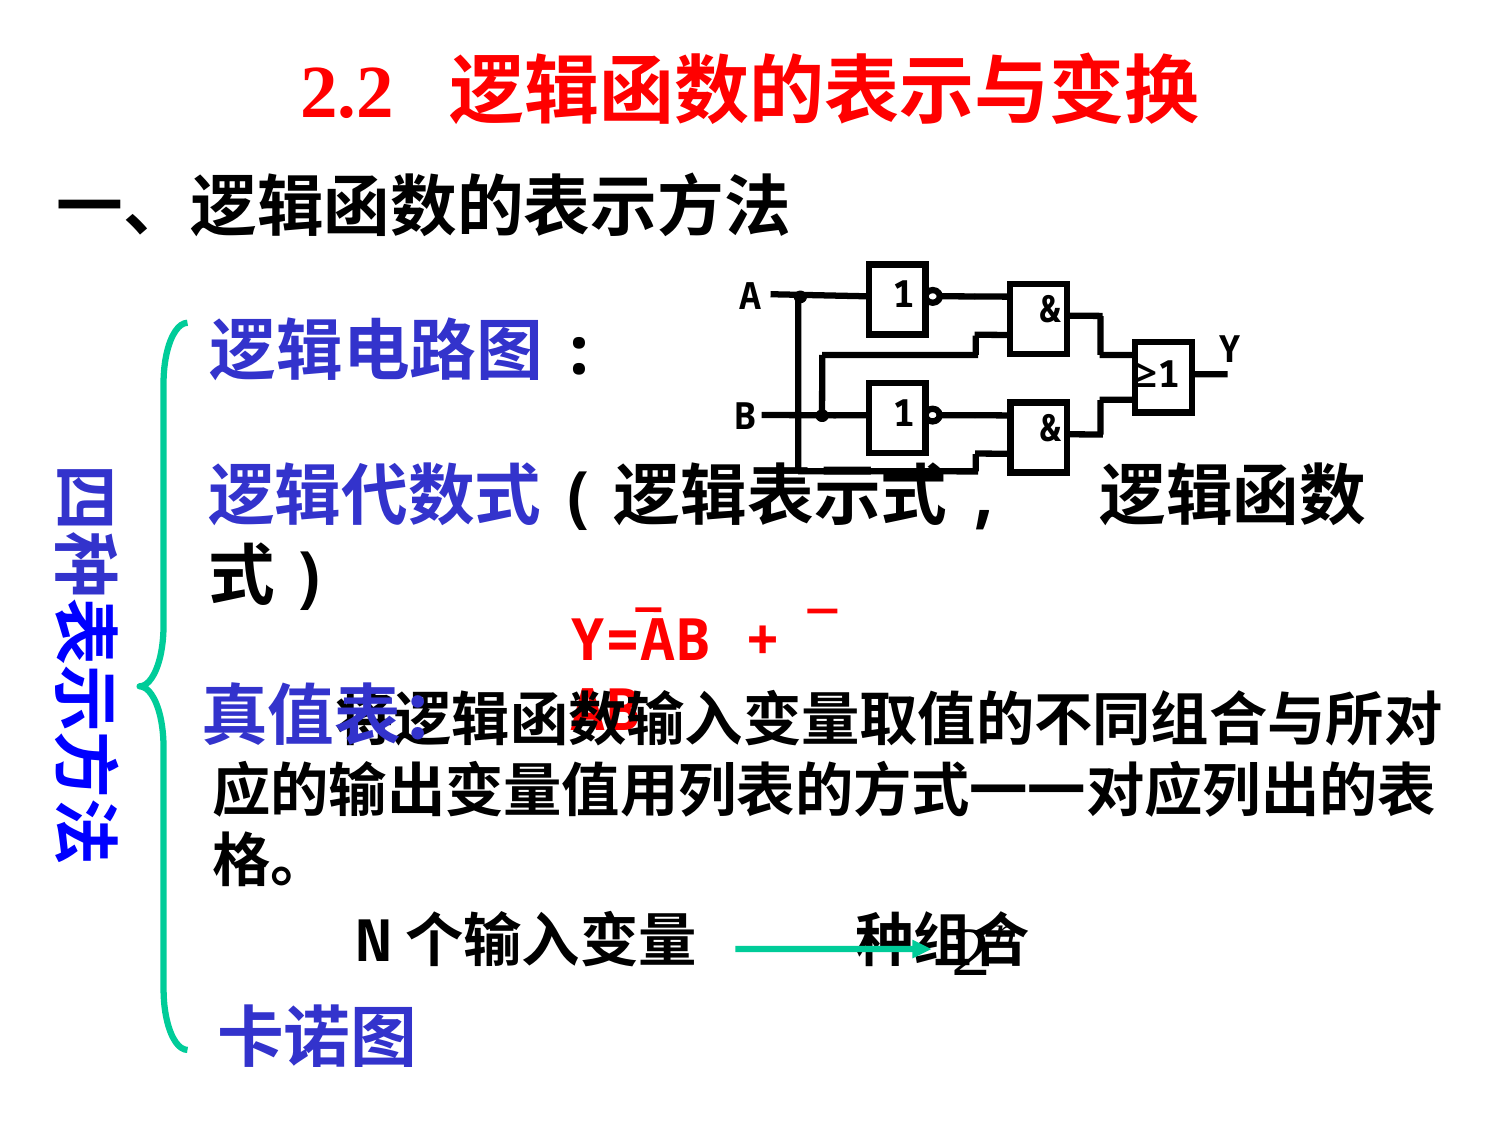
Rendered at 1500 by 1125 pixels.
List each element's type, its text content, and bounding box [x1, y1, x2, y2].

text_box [172, 262, 1255, 473]
text_box [143, 337, 188, 1050]
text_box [185, 665, 1473, 987]
text_box 卡诺图 [202, 987, 433, 1083]
text_box 四种表示方法 [32, 450, 143, 891]
text_box 一、逻辑函数的表示方法 [42, 155, 807, 251]
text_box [193, 485, 1405, 665]
title 2.2 逻辑函数的表示与变换 [187, 49, 1313, 126]
